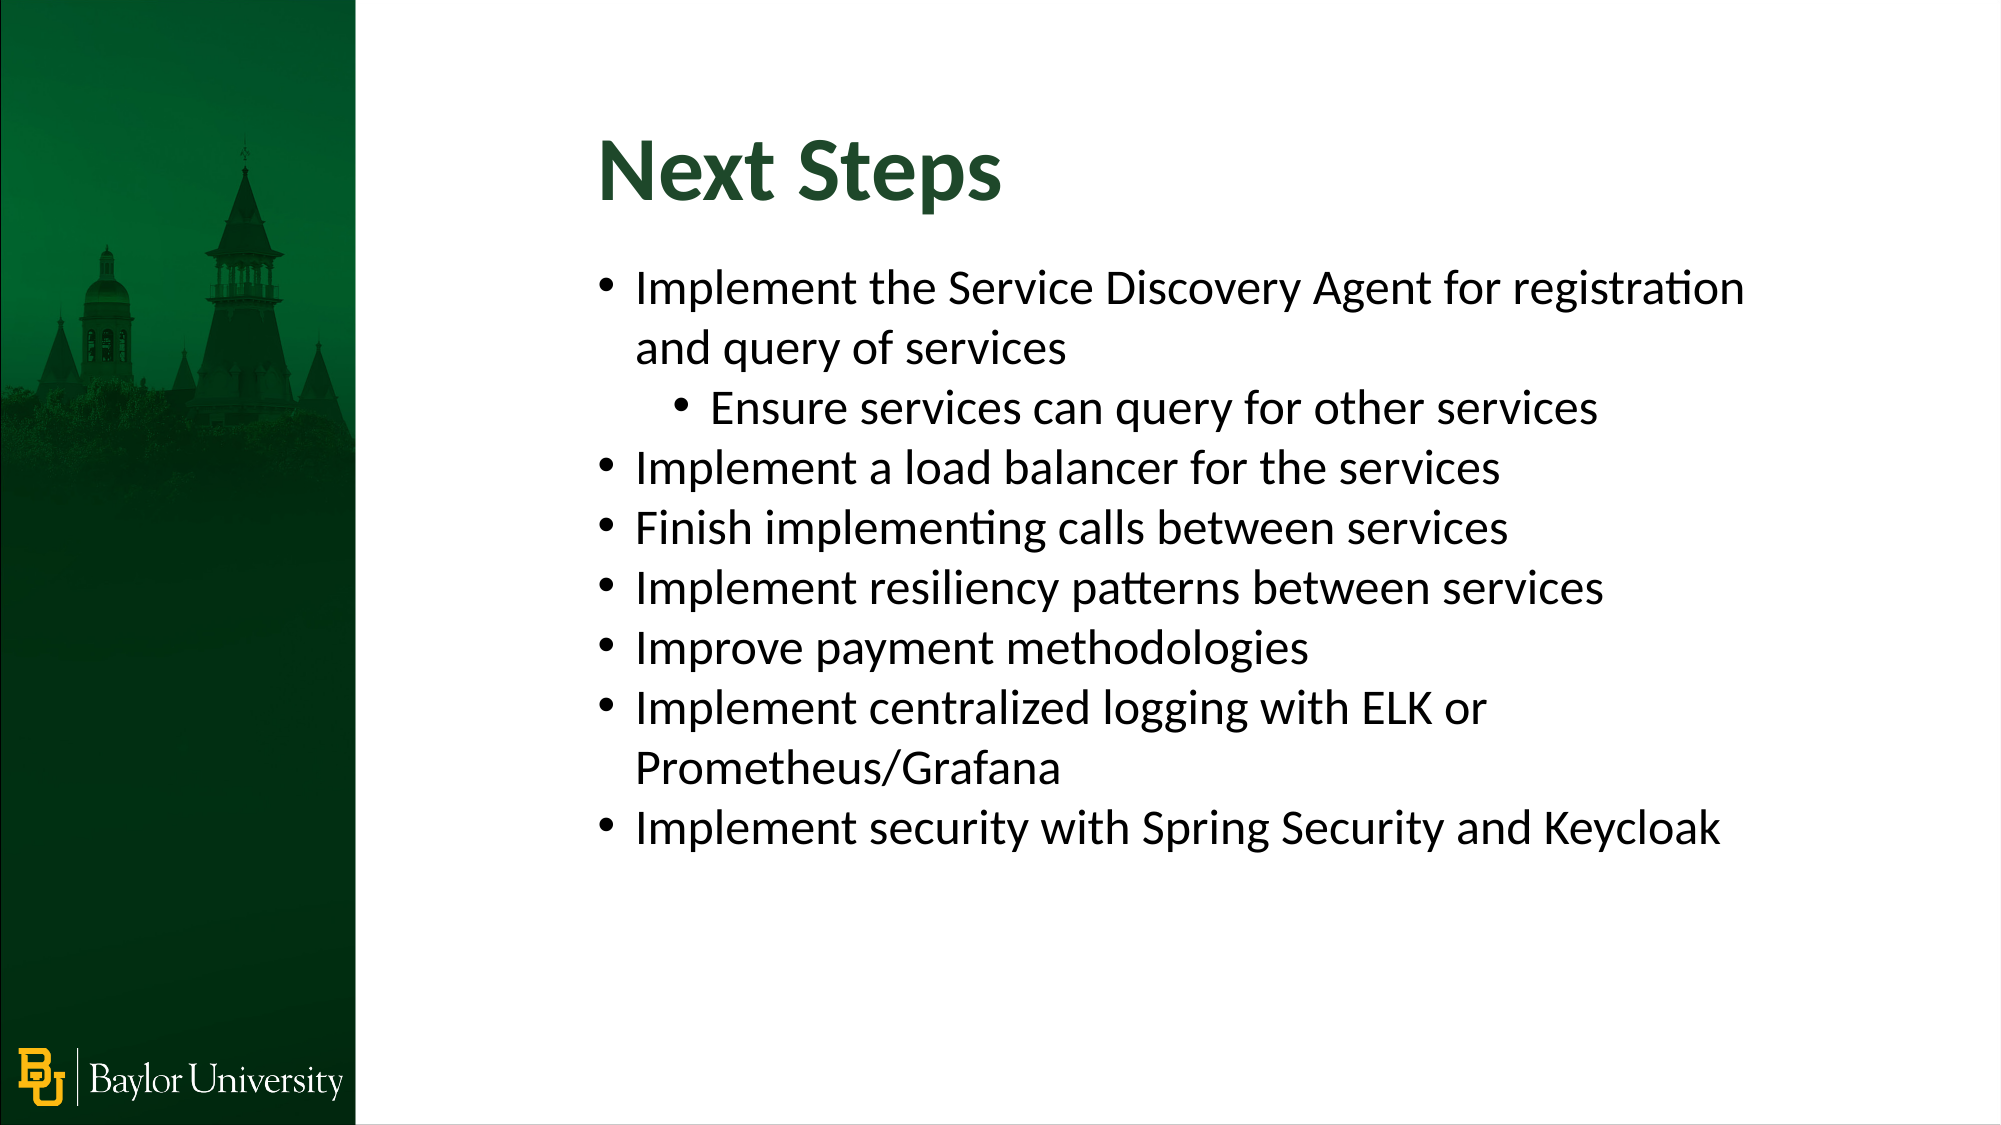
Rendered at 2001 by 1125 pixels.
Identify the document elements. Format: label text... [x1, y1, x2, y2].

picture [0, 0, 2001, 1125]
text_box Next Steps [582, 114, 1765, 226]
text_box Implement the Service Discovery Agent for registration and query of services Ensure services can query for other services Implement a load balancer for the services Finish implementing calls between services Implement resiliency patterns between services Improve payment methodologies Implement centralized logging with ELK or Prometheus/Grafana Implement security with Spring Security and Keycloak [582, 247, 1765, 878]
